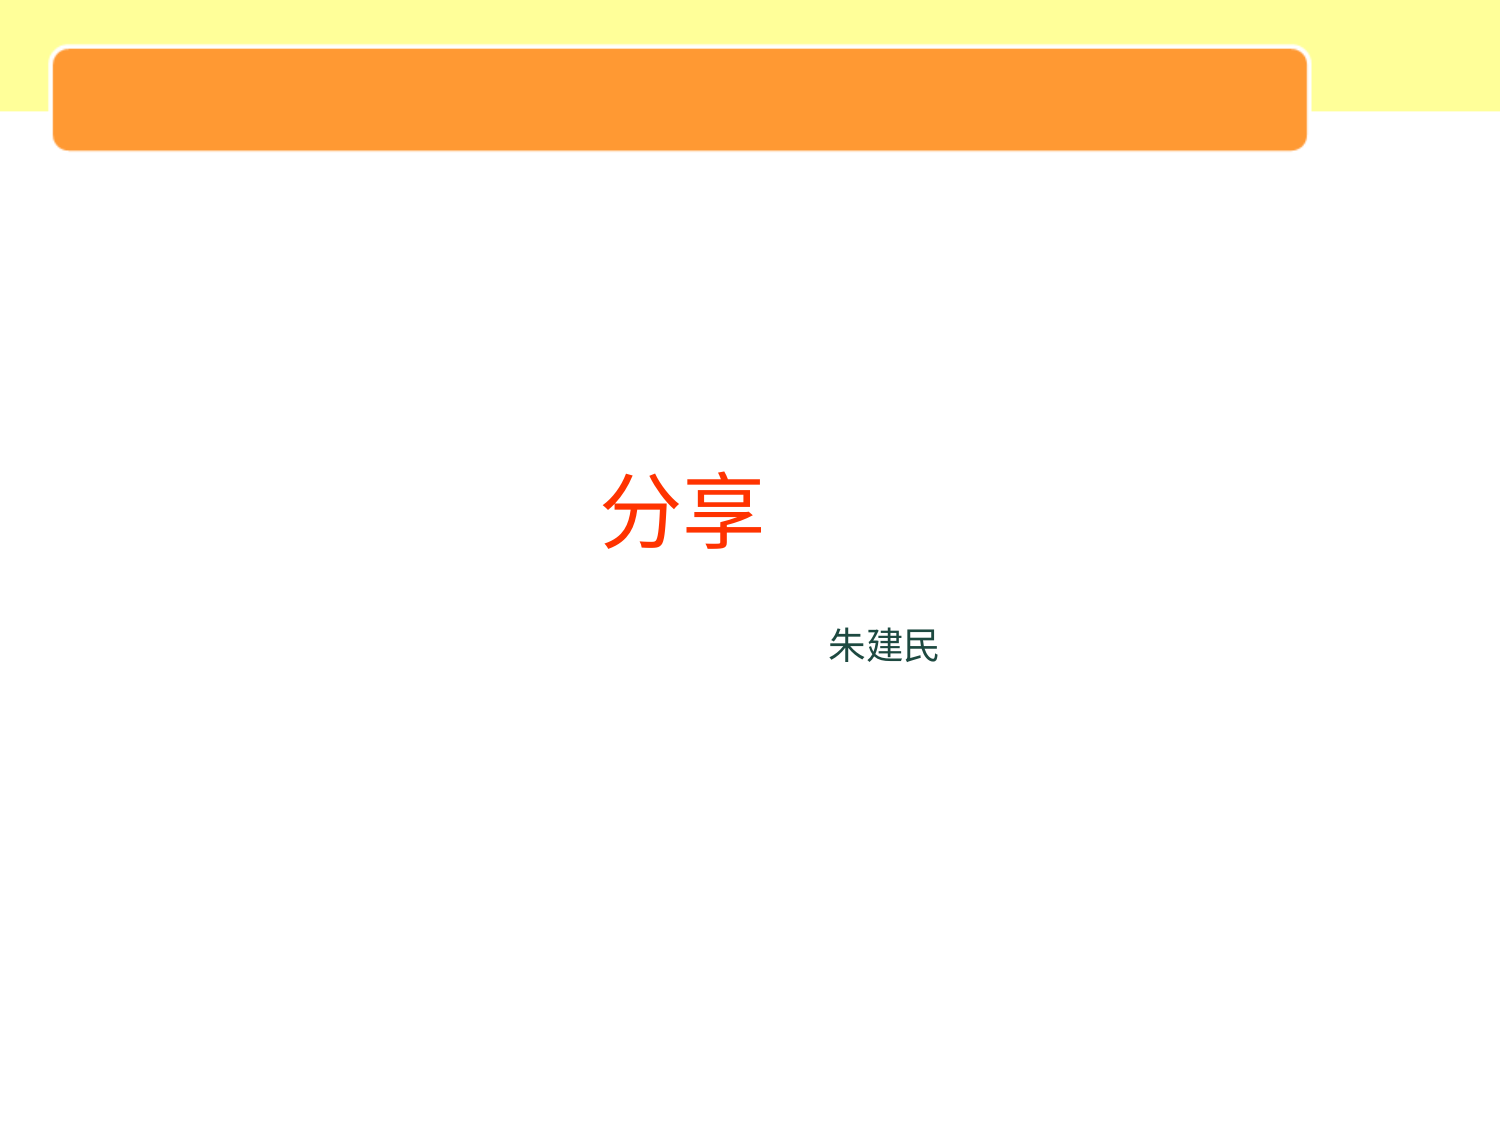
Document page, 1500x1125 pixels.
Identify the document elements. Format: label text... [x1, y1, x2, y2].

picture [0, 0, 1500, 1125]
text_box 朱建民 [814, 614, 965, 715]
text_box 分享 [450, 451, 916, 567]
